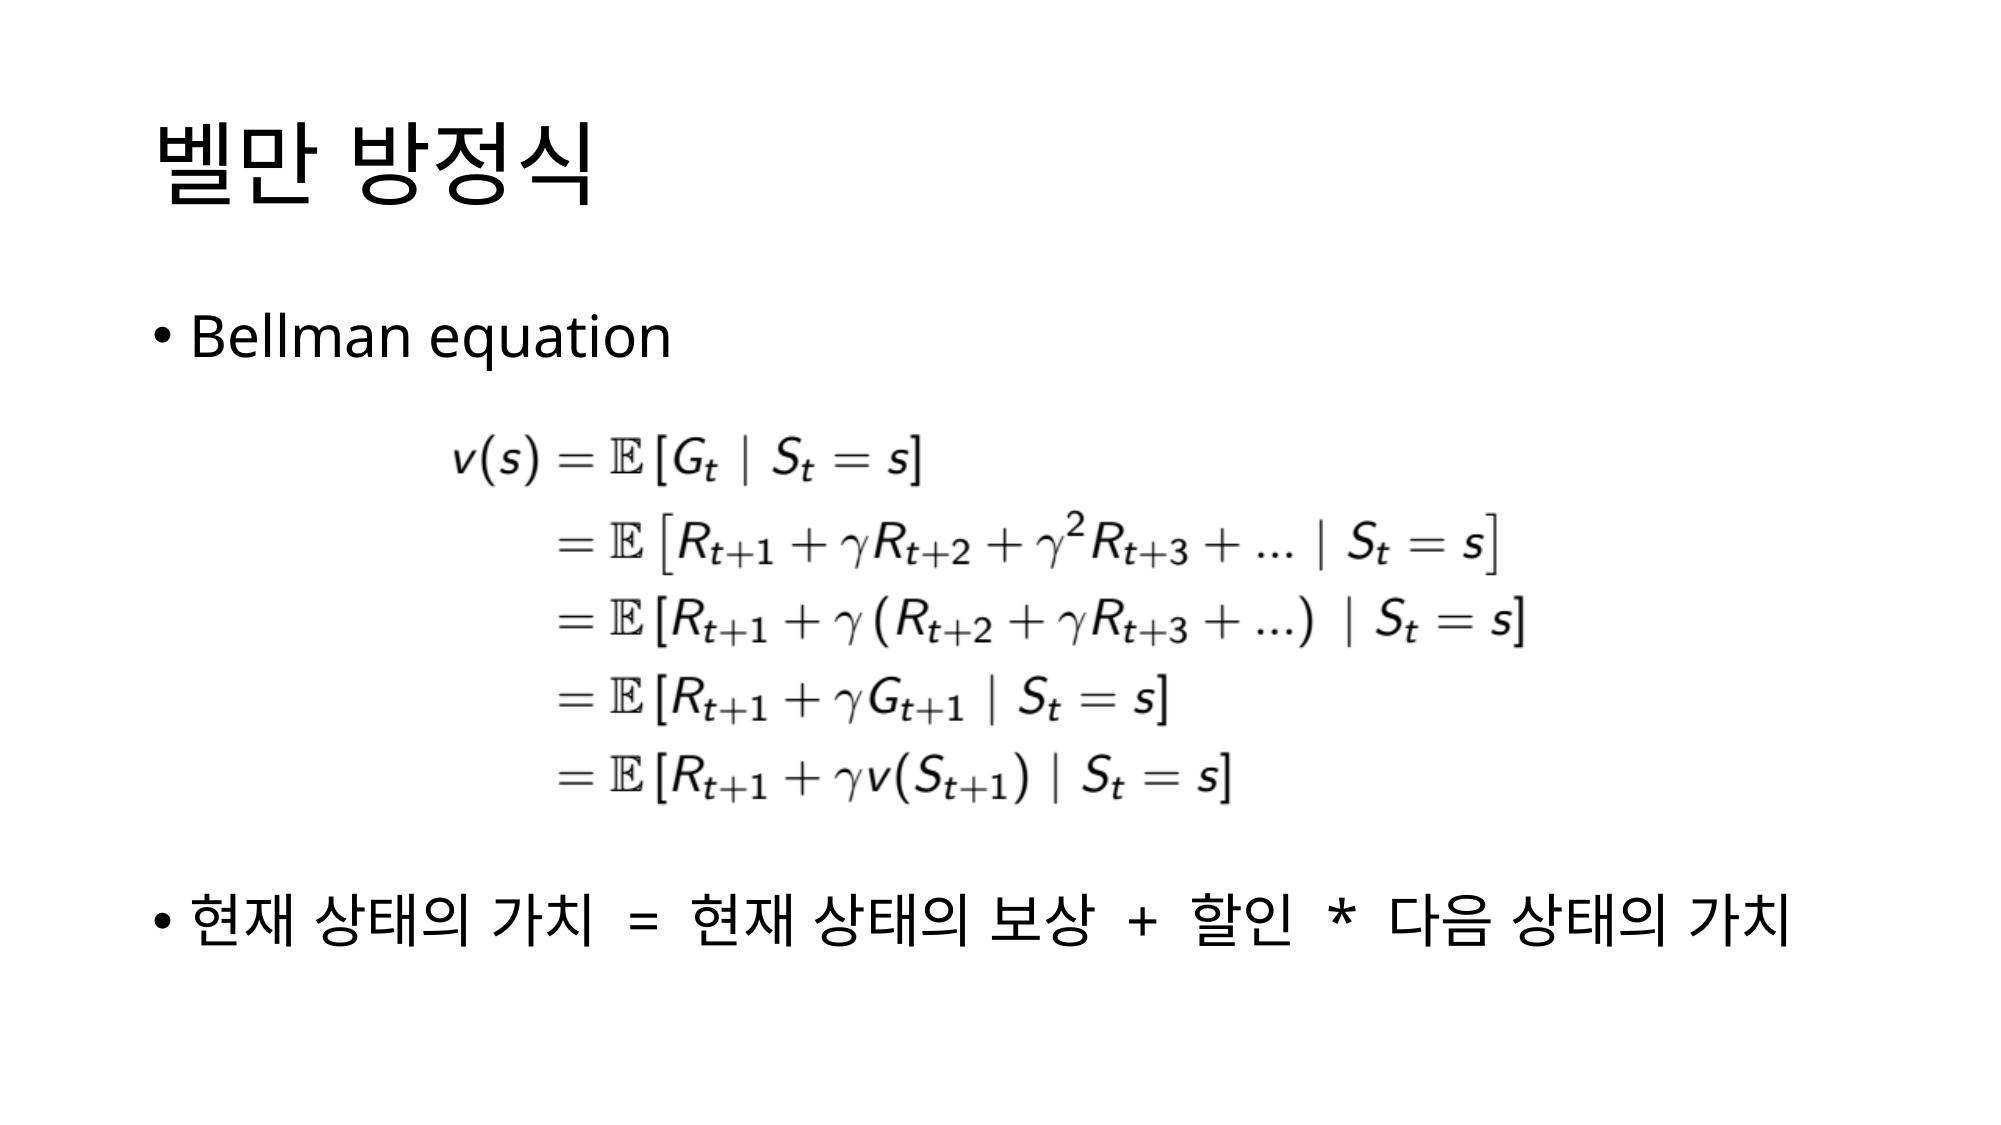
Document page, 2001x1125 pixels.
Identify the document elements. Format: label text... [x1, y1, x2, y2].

picture [436, 411, 1564, 818]
list Bellman equation 현재 상태의 가치 = 현재 상태의 보상 + 할인 * 다음 상태의 가치 [137, 299, 1942, 1014]
title 벨만 방정식 [137, 59, 1863, 278]
